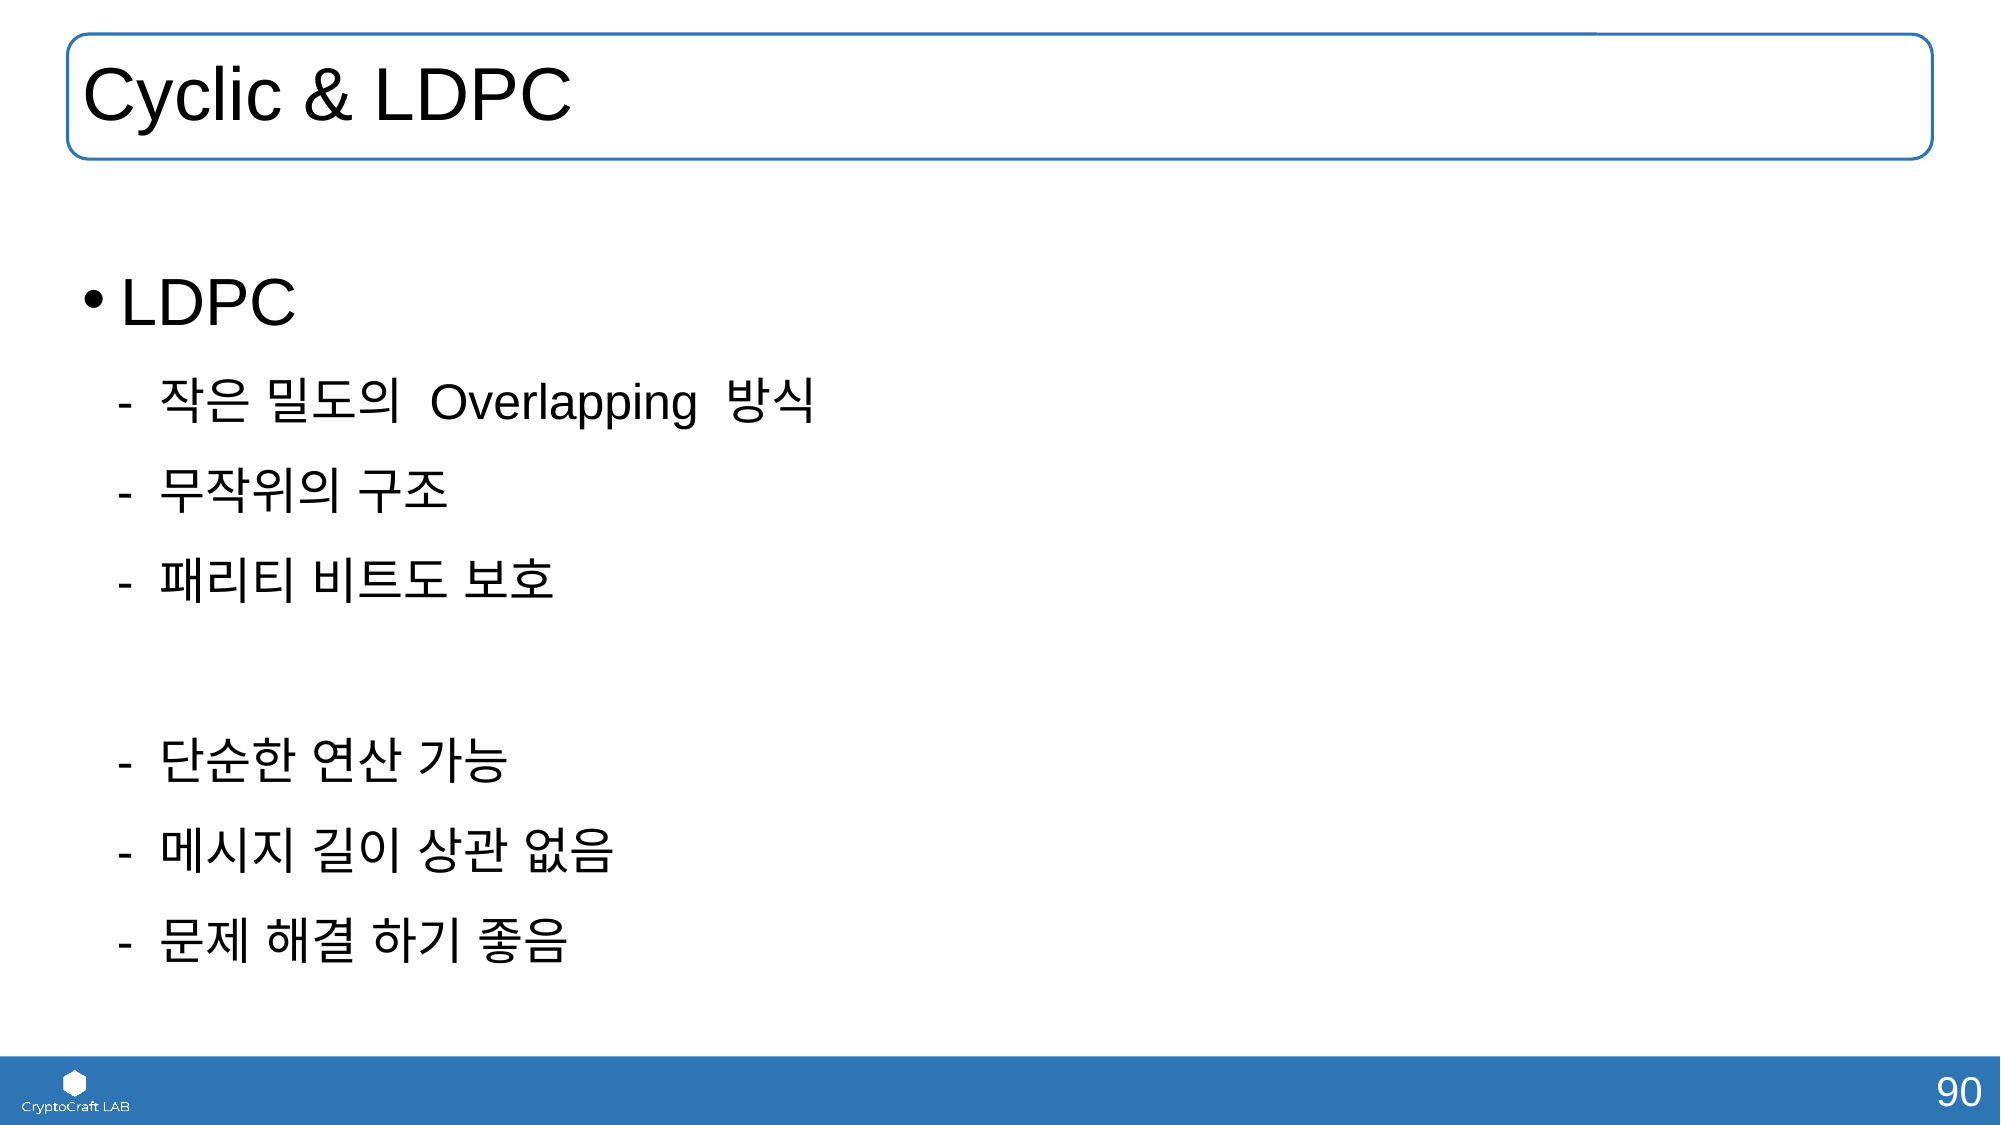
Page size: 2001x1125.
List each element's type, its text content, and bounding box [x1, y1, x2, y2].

title Cyclic & LDPC [67, 34, 1933, 160]
text_box - 작은 밀도의 Overlapping 방식 - 무작위의 구조 - 패리티 비트도 보호 - 단순한 연산 가능 - 메시지 길이 상관 없음 - 문제 해결 하기 좋음 [102, 331, 832, 977]
list LDPC [67, 211, 1900, 1019]
picture [13, 1061, 138, 1123]
